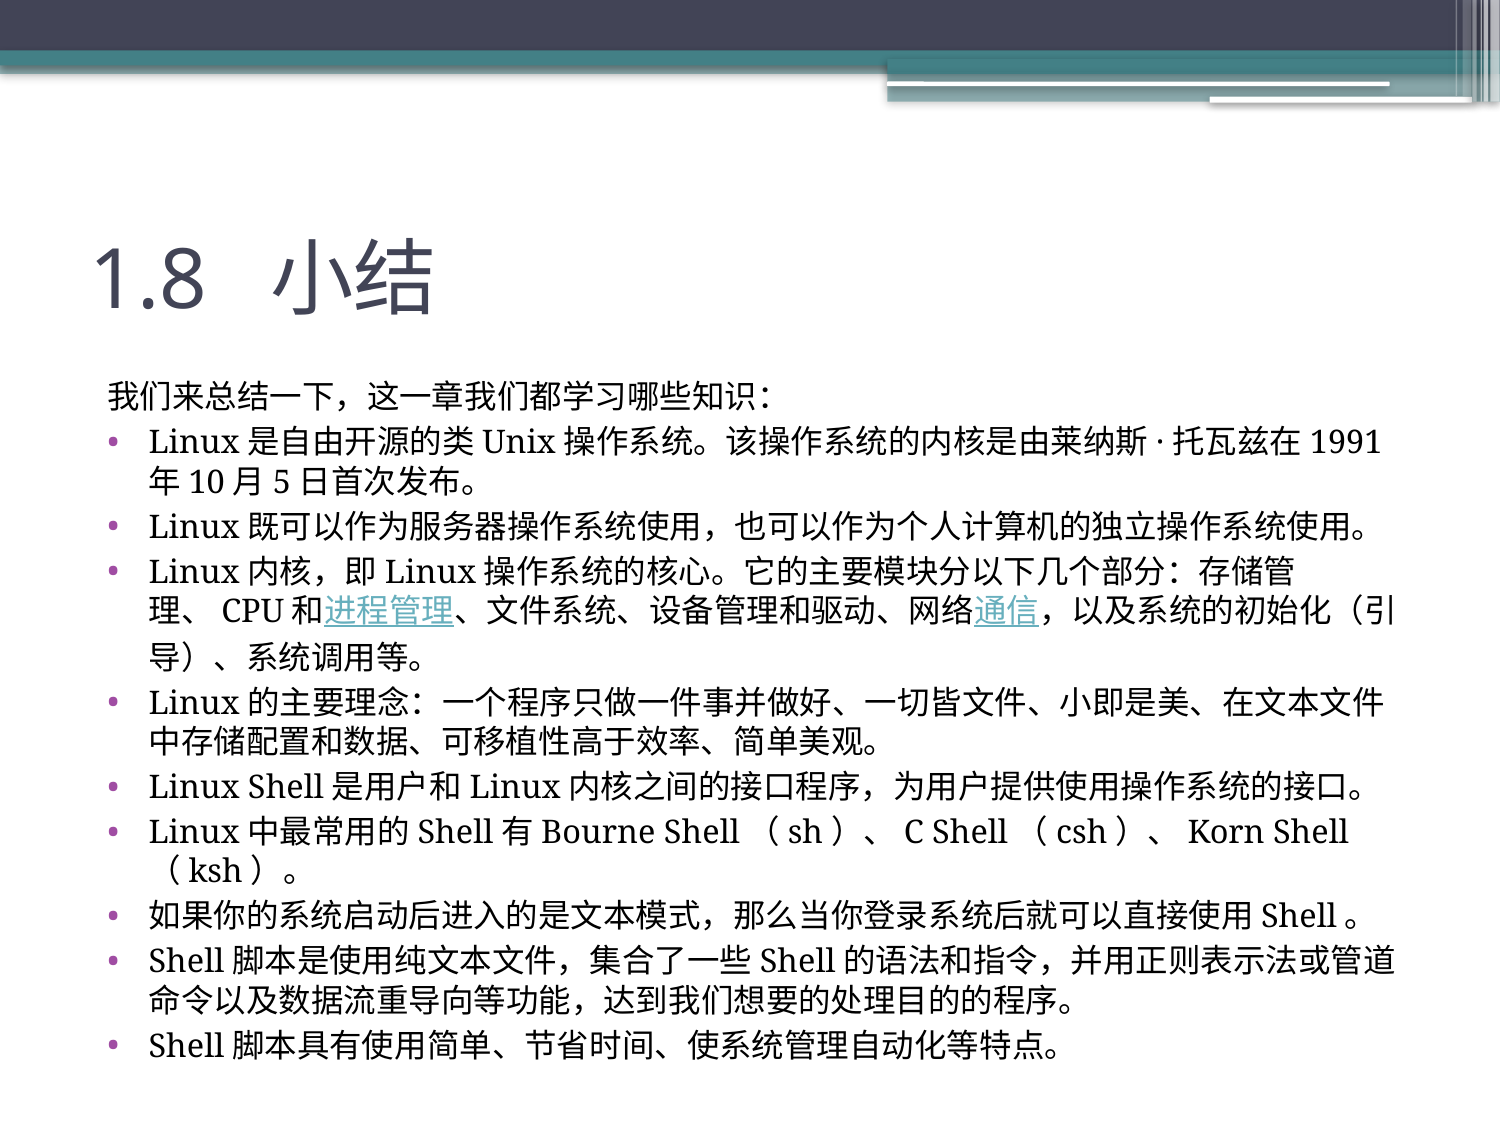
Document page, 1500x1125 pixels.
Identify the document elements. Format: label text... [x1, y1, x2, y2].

list 我们来总结一下，这一章我们都学习哪些知识： Linux是自由开源的类Unix操作系统。该操作系统的内核是由莱纳斯·托瓦兹在1991年10月5日首次发布。 Linux既可以作为服务器操作系统使用，也可以作为个人计算机的独立操作系统使用。 Linux内核，即Linux操作系统的核心。它的主要模块分以下几个部分：存储管理、CPU和进程管理、文件系统、设备管理和驱动、网络通信，以及系统的初始化（引导）、系统调用等。 Linux的主要理念：一个程序只做一件事并做好、一切皆文件、小即是美、在文本文件中存储配置和数据、可移植性高于效率、简单美观。 Linux Shell是用户和Linux内核之间的接口程序，为用户提供使用操作系统的接口。 Linux中最常用的Shell有Bourne Shell（sh）、C Shell（csh）、Korn Shell（ksh）。 如果你的系统启动后进入的是文本模式，那么当你登录系统后就可以直接使用Shell。 Shell脚本是使用纯文本文件，集合了一些Shell的语法和指令，并用正则表示法或管道命令以及数据流重导向等功能，达到我们想要的处理目的的程序。 Shell脚本具有使用简单、节省时间、使系统管理自动化等特点。 [75, 368, 1425, 1079]
title 1.8 小结 [75, 187, 1425, 363]
